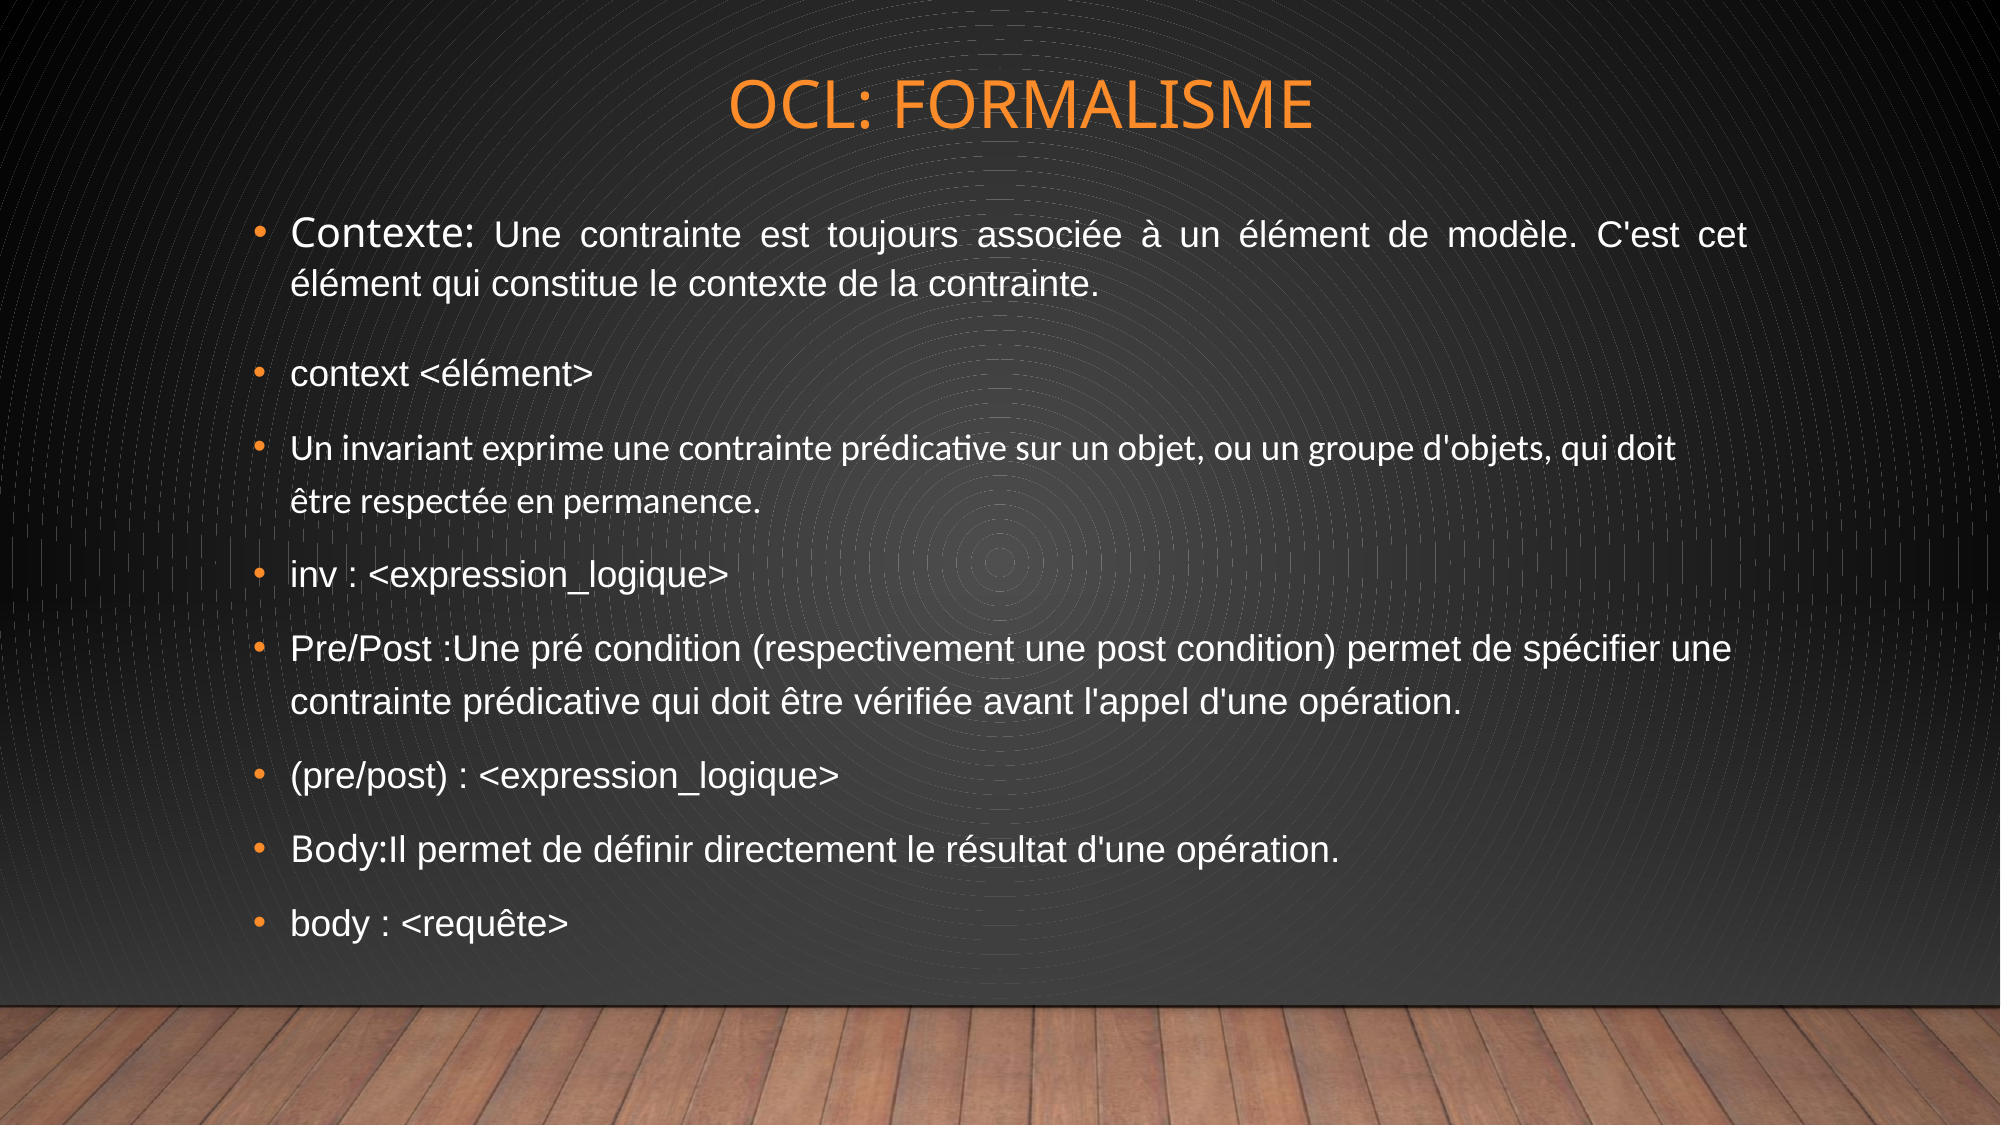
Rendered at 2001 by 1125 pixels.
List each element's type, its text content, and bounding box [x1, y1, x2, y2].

list Contexte: Une contrainte est toujours associée à un élément de modèle. C'est cet élément qui constitue le contexte de la contrainte. context <élément> Un invariant exprime une contrainte prédicative sur un objet, ou un groupe d'objets, qui doit être respectée en permanence. inv : <expression_logique> Pre/Post :Une pré condition (respectivement une post condition) permet de spécifier une contrainte prédicative qui doit être vérifiée avant l'appel d'une opération. (pre/post) : <expression_logique> Body:Il permet de définir directement le résultat d'une opération. body : <requête> [238, 195, 1763, 957]
picture [0, 1005, 2000, 1125]
title OCL: Formalisme [259, 46, 1784, 169]
